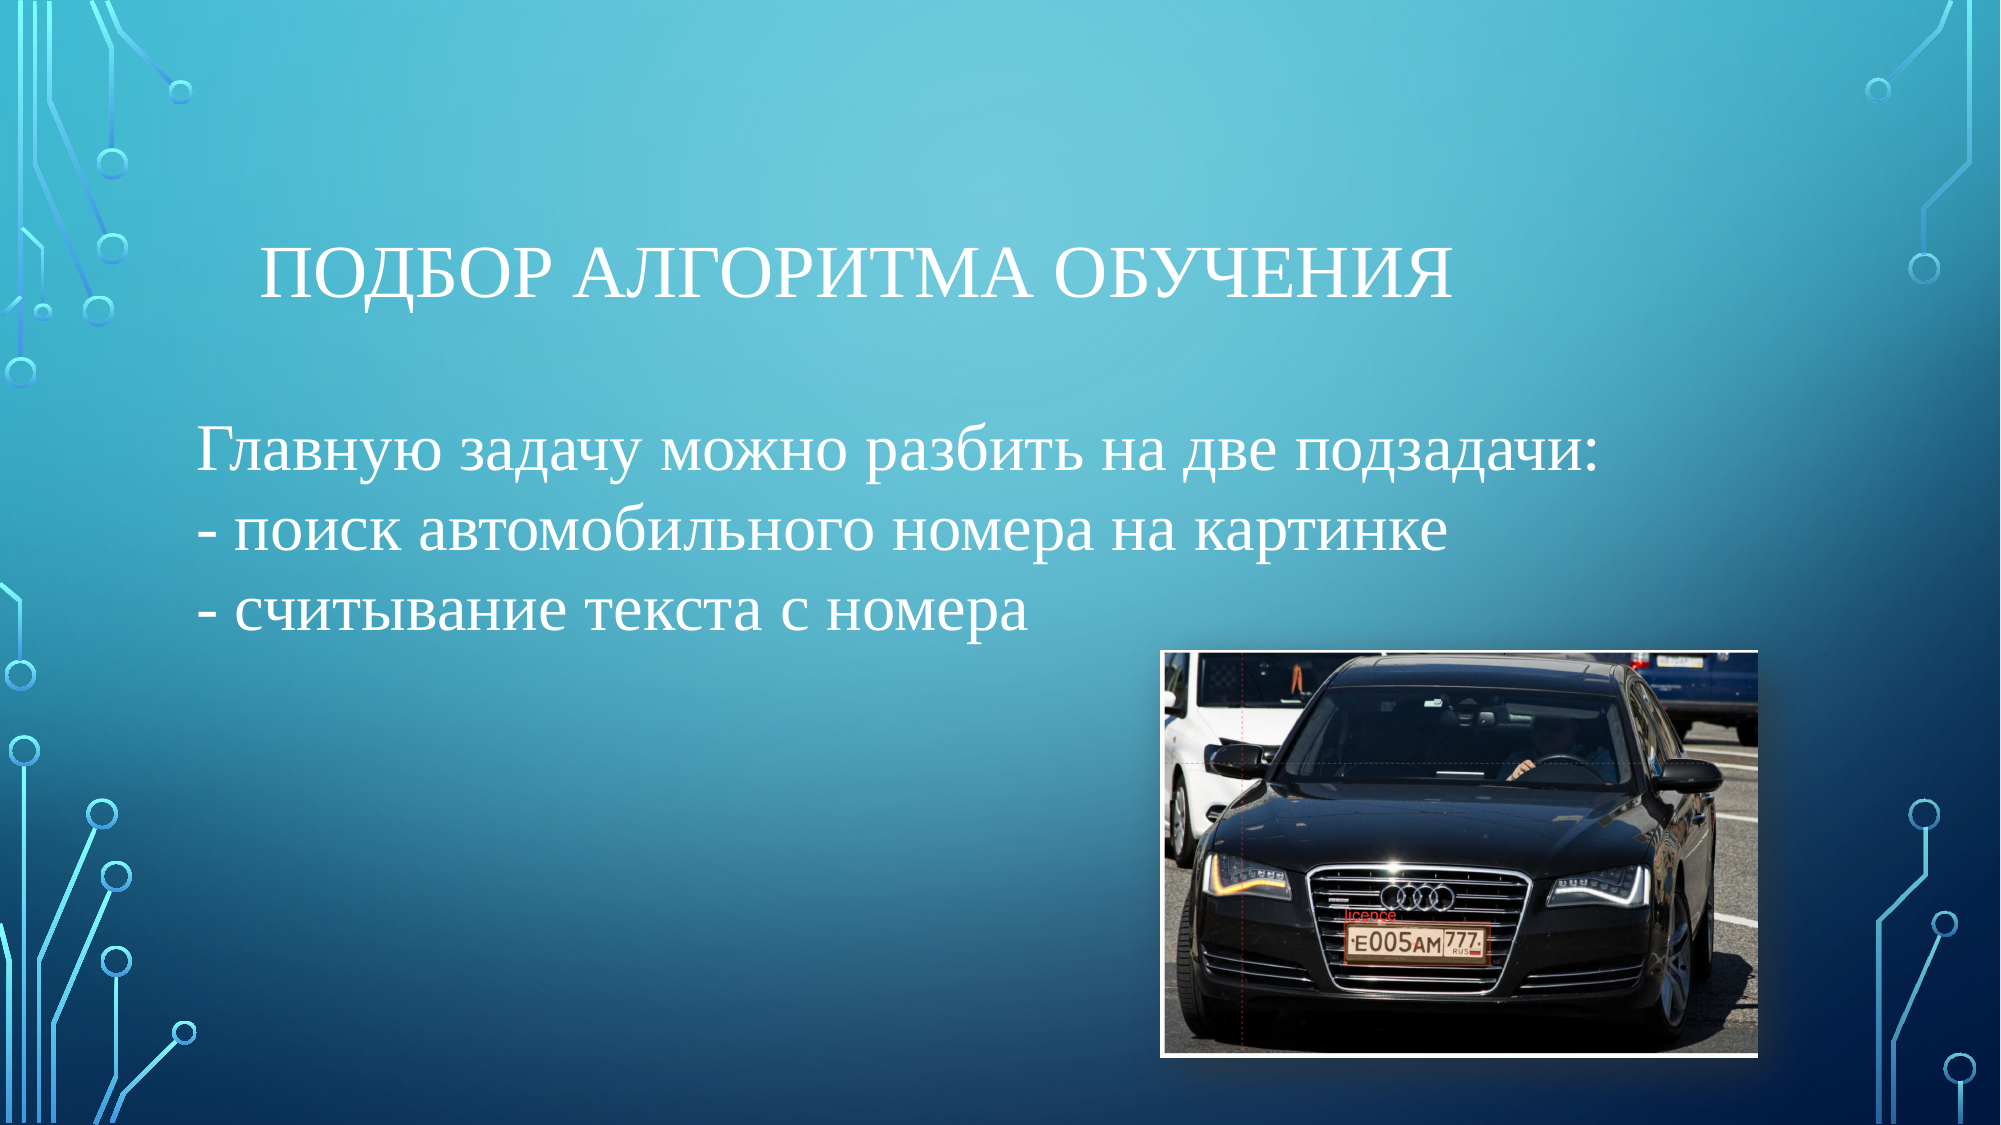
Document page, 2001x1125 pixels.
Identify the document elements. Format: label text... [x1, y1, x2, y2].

text_box Главную задачу можно разбить на две подзадачи: - поиск автомобильного номера на картинке - считывание текста с номера [181, 396, 1770, 652]
picture [1160, 650, 1758, 1059]
title Подбор алгоритма обучения [244, 196, 1870, 439]
